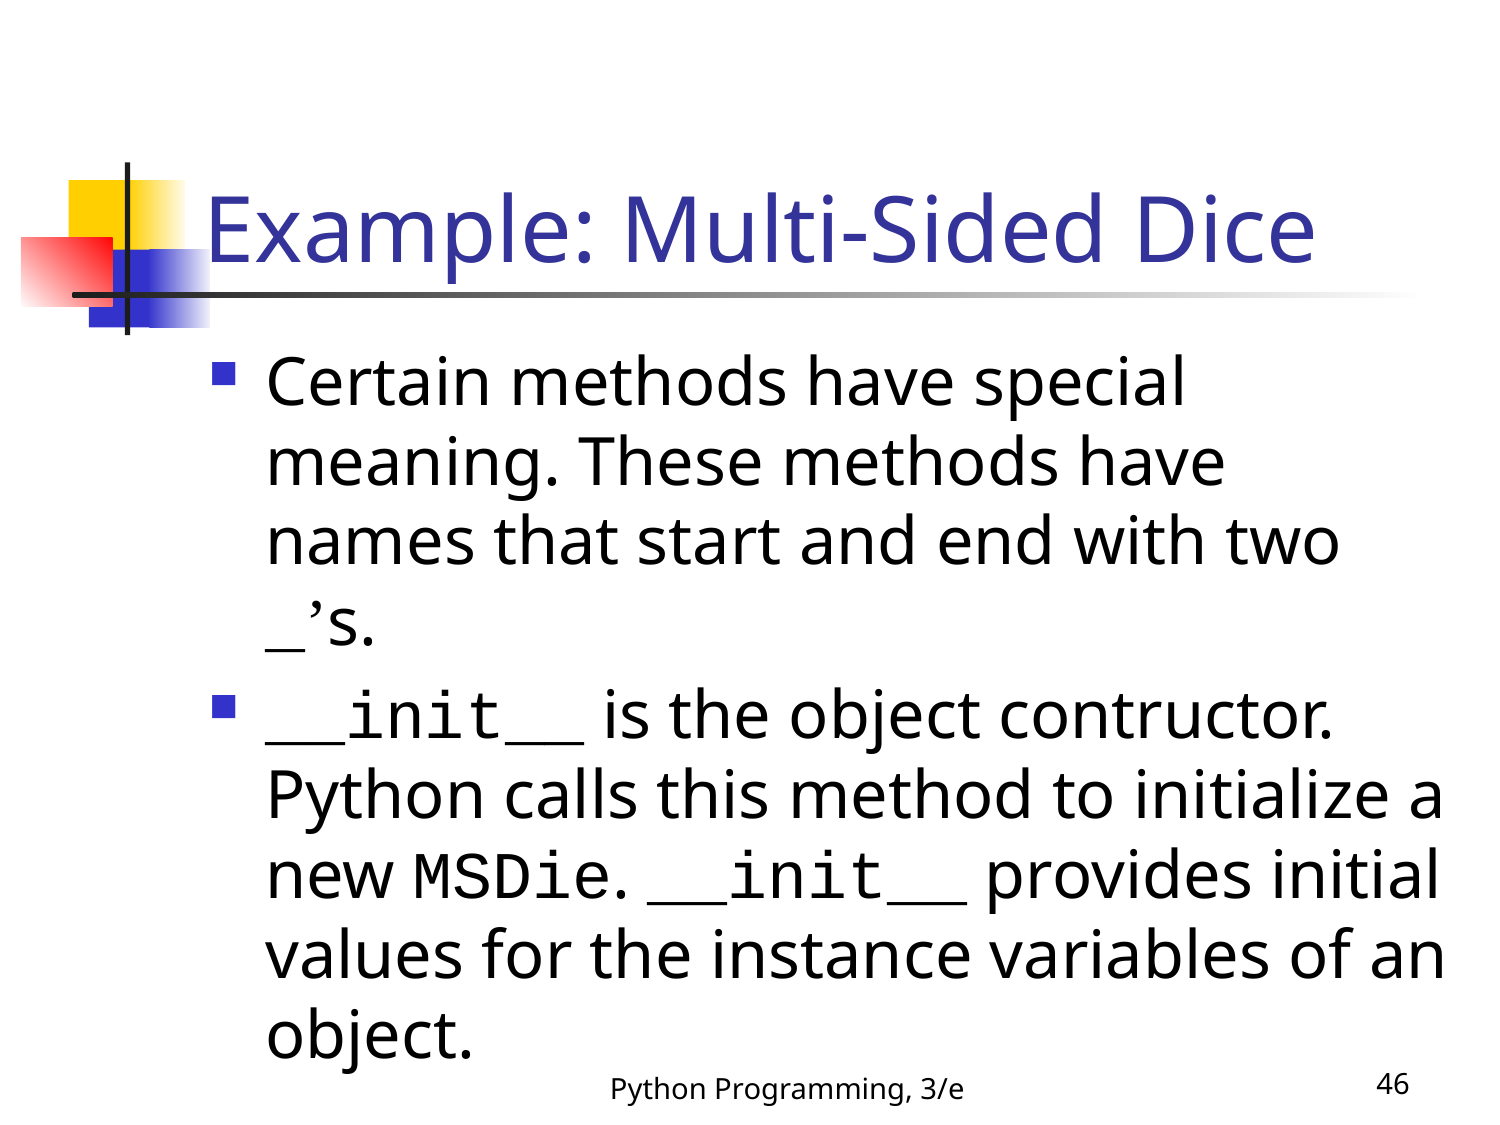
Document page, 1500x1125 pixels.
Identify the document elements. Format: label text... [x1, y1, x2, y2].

list Certain methods have special meaning. These methods have names that start and end with two _’s. __init__ is the object contructor. Python calls this method to initialize a new MSDie. __init__ provides initial values for the instance variables of an object. [193, 331, 1469, 1006]
slide_number 46 [1112, 1037, 1426, 1113]
footer Python Programming, 3/e [549, 1037, 1026, 1113]
title Example: Multi-Sided Dice [188, 101, 1468, 289]
